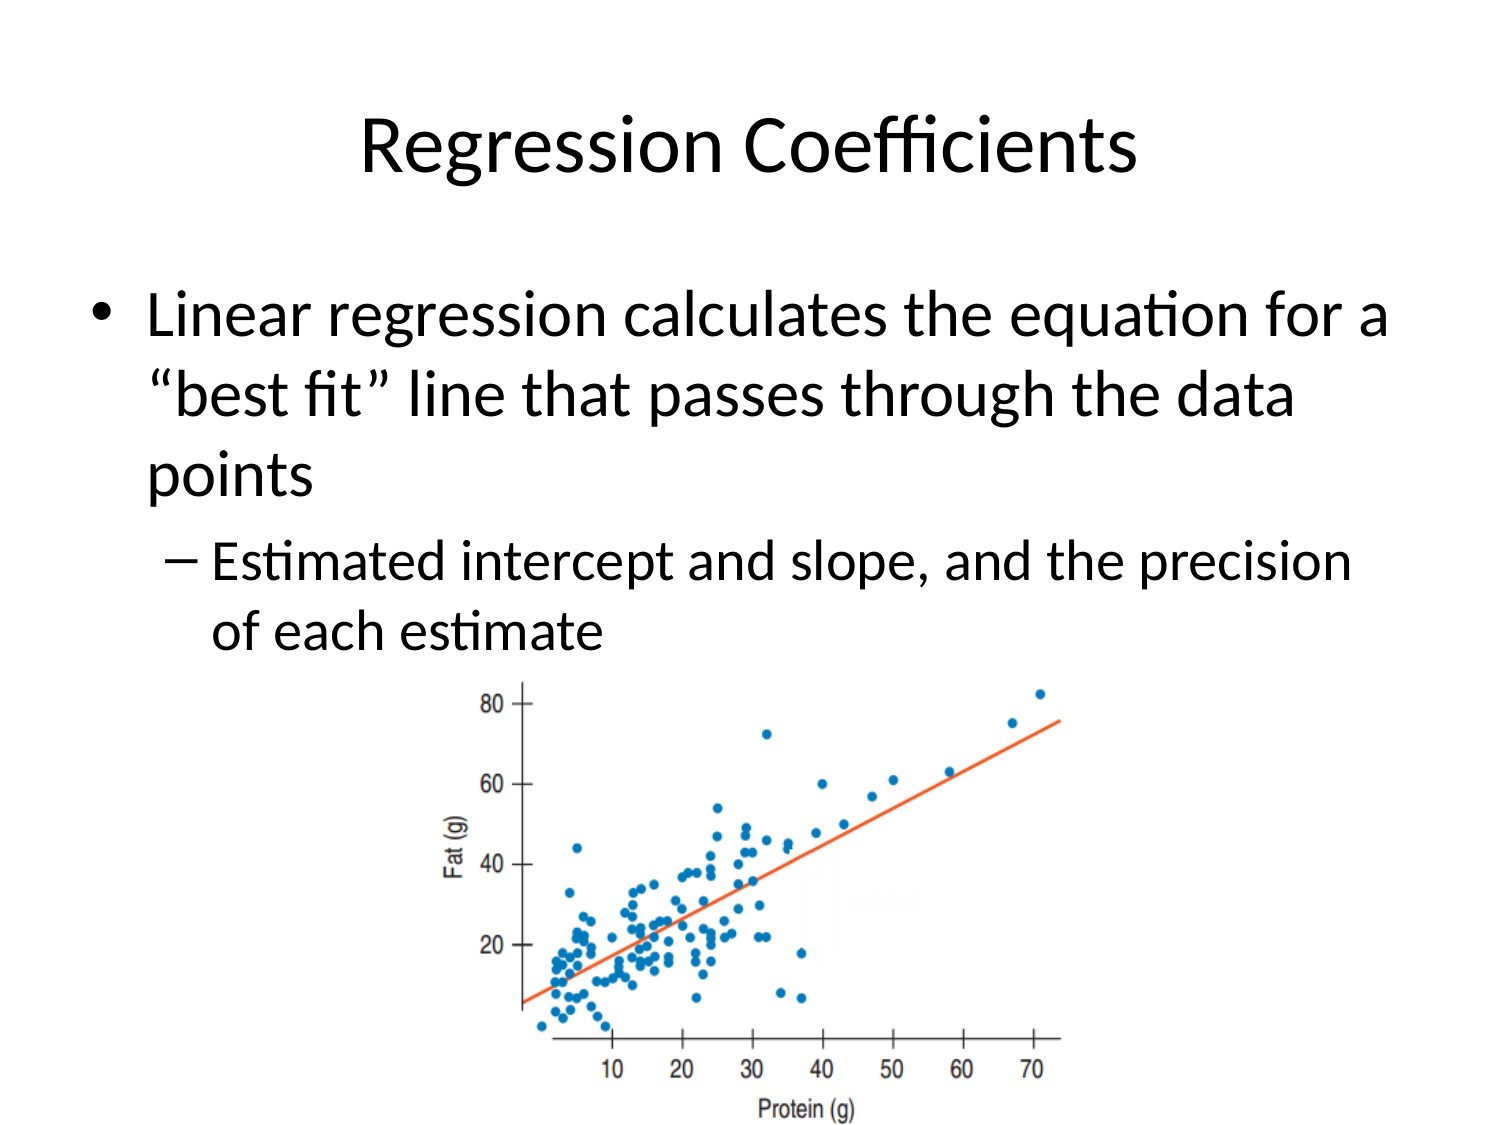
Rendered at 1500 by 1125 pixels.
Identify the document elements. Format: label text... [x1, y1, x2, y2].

title Regression Coefficients [75, 45, 1425, 233]
picture [437, 674, 1063, 1125]
list Linear regression calculates the equation for a “best fit” line that passes through the data points Estimated intercept and slope, and the precision of each estimate [75, 262, 1425, 1005]
